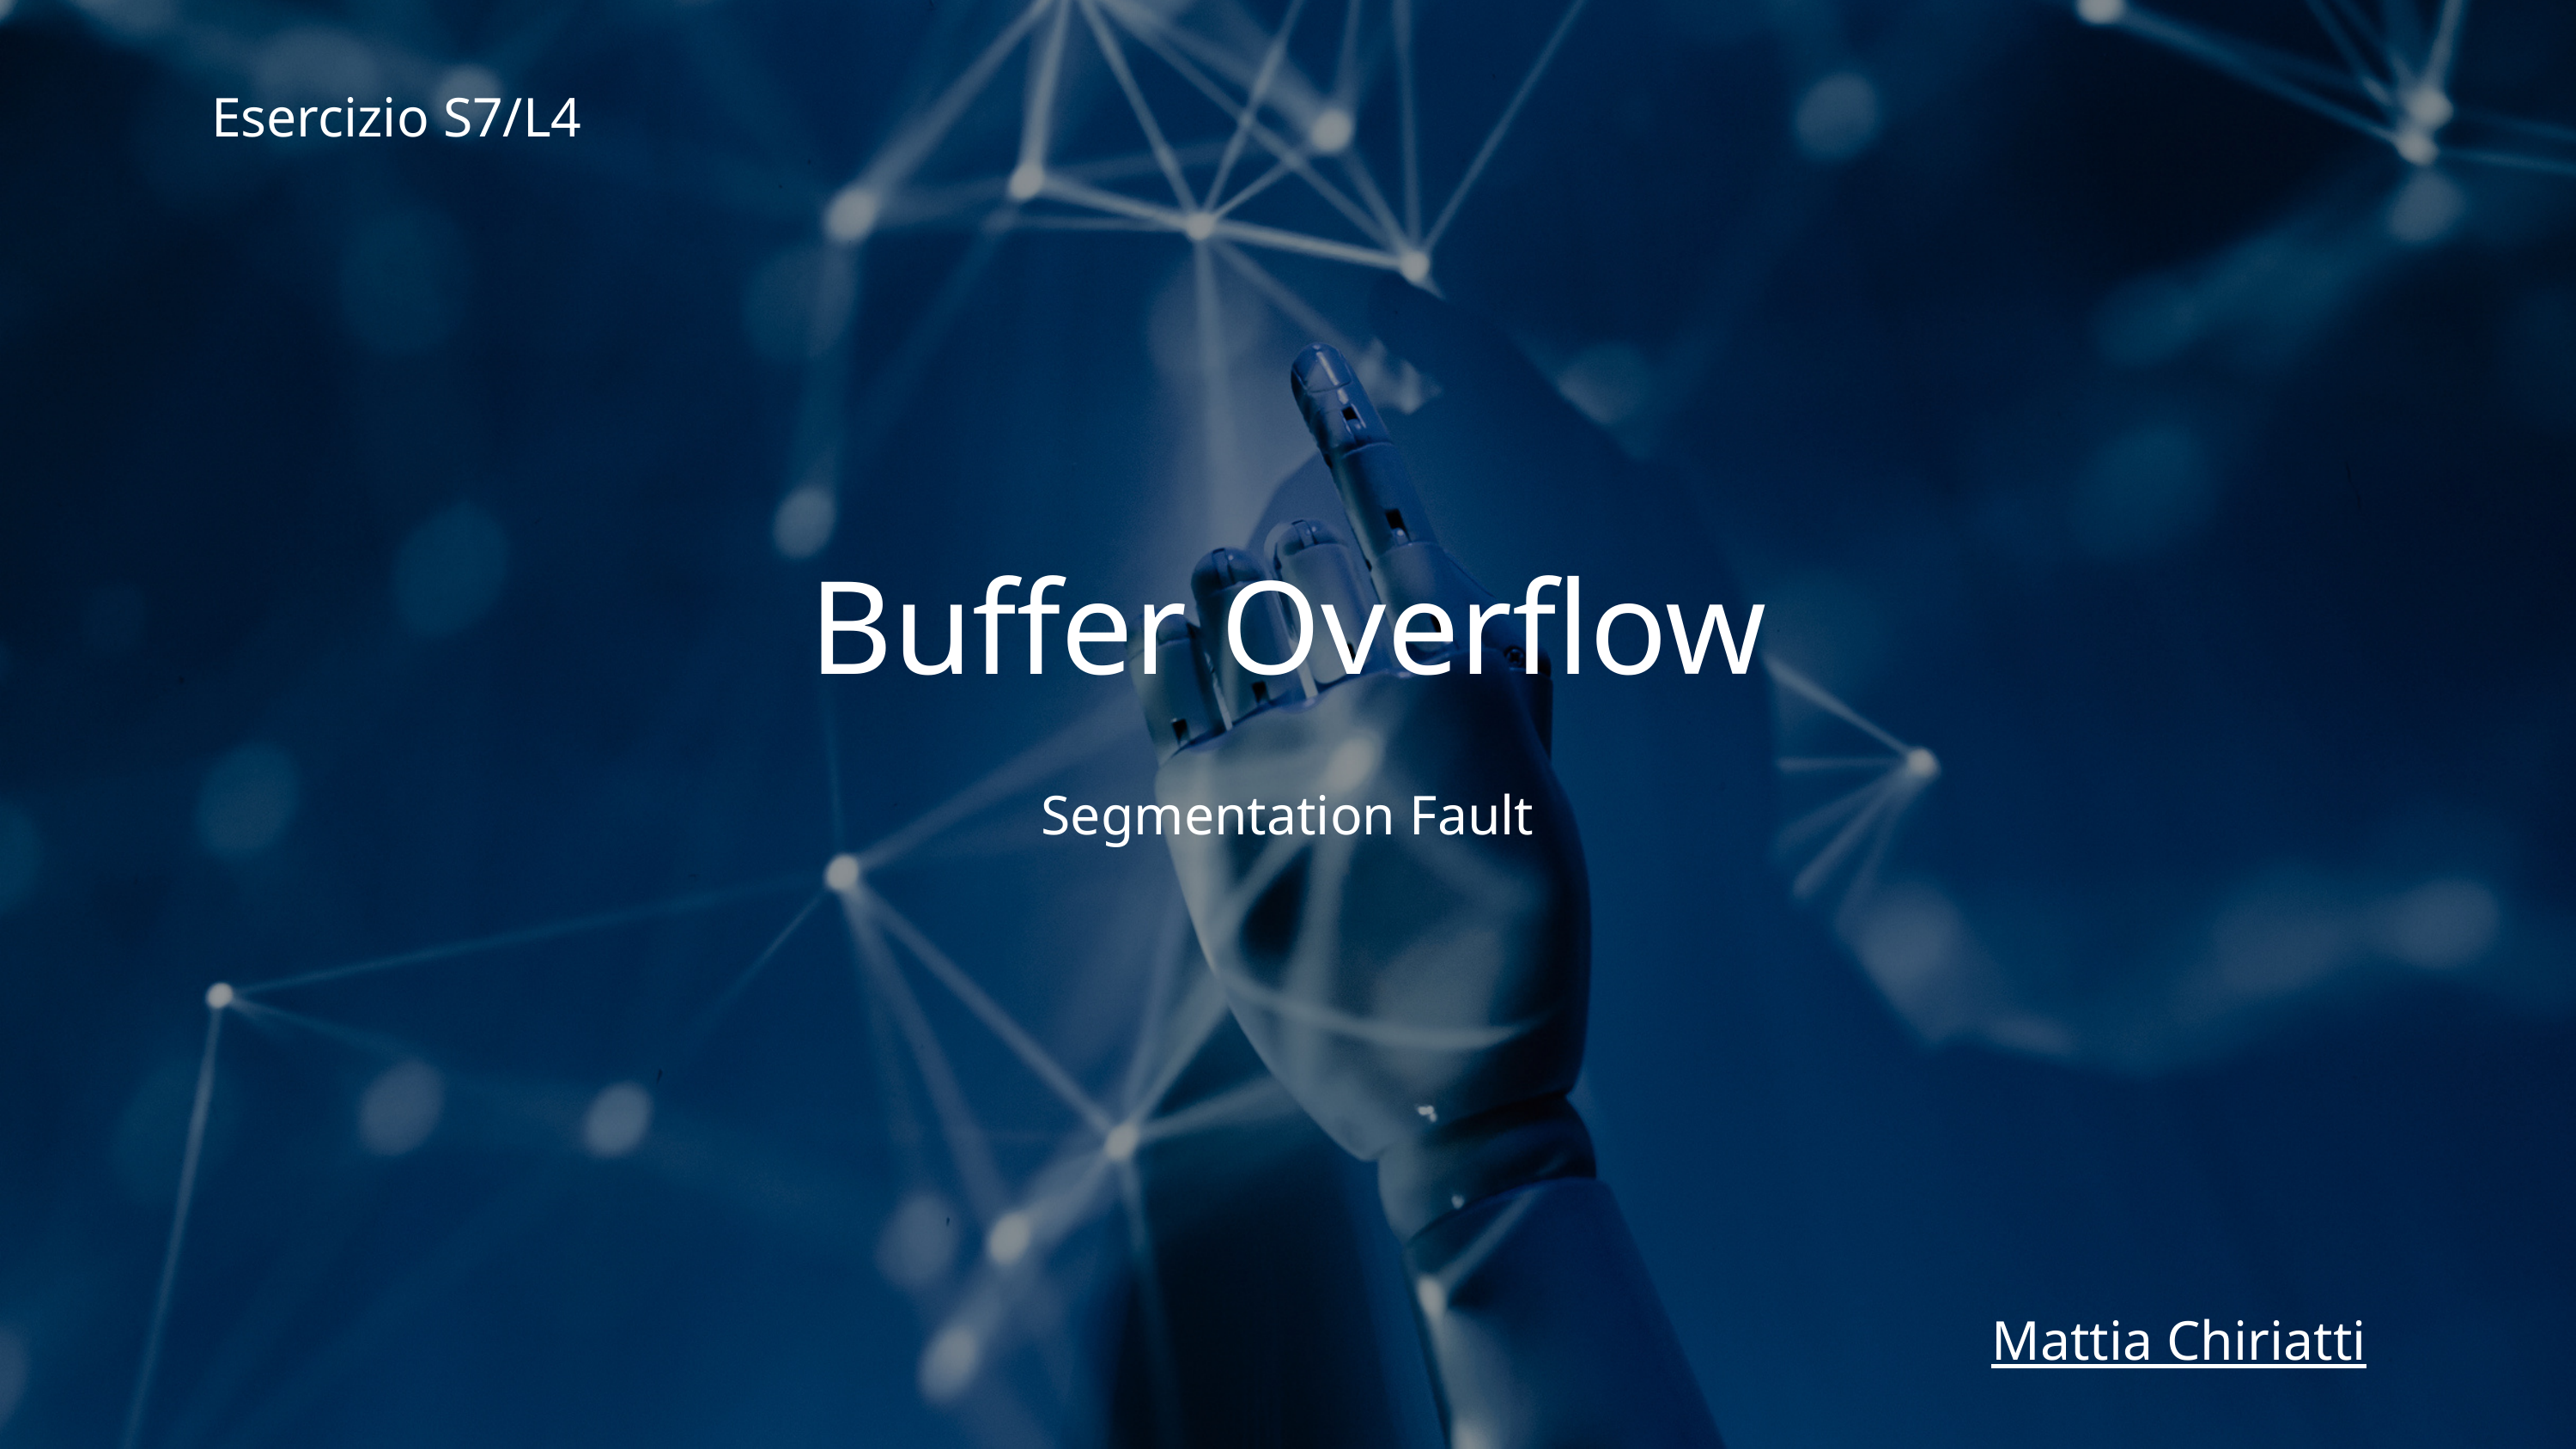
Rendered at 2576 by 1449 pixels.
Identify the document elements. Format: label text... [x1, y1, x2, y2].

text_box Segmentation Fault [444, 770, 2132, 846]
text_box Buffer Overflow [750, 554, 1826, 700]
text_box Mattia Chiriatti [1927, 1295, 2432, 1371]
text_box [0, 0, 2576, 1449]
text_box Esercizio S7/L4 [144, 72, 649, 148]
